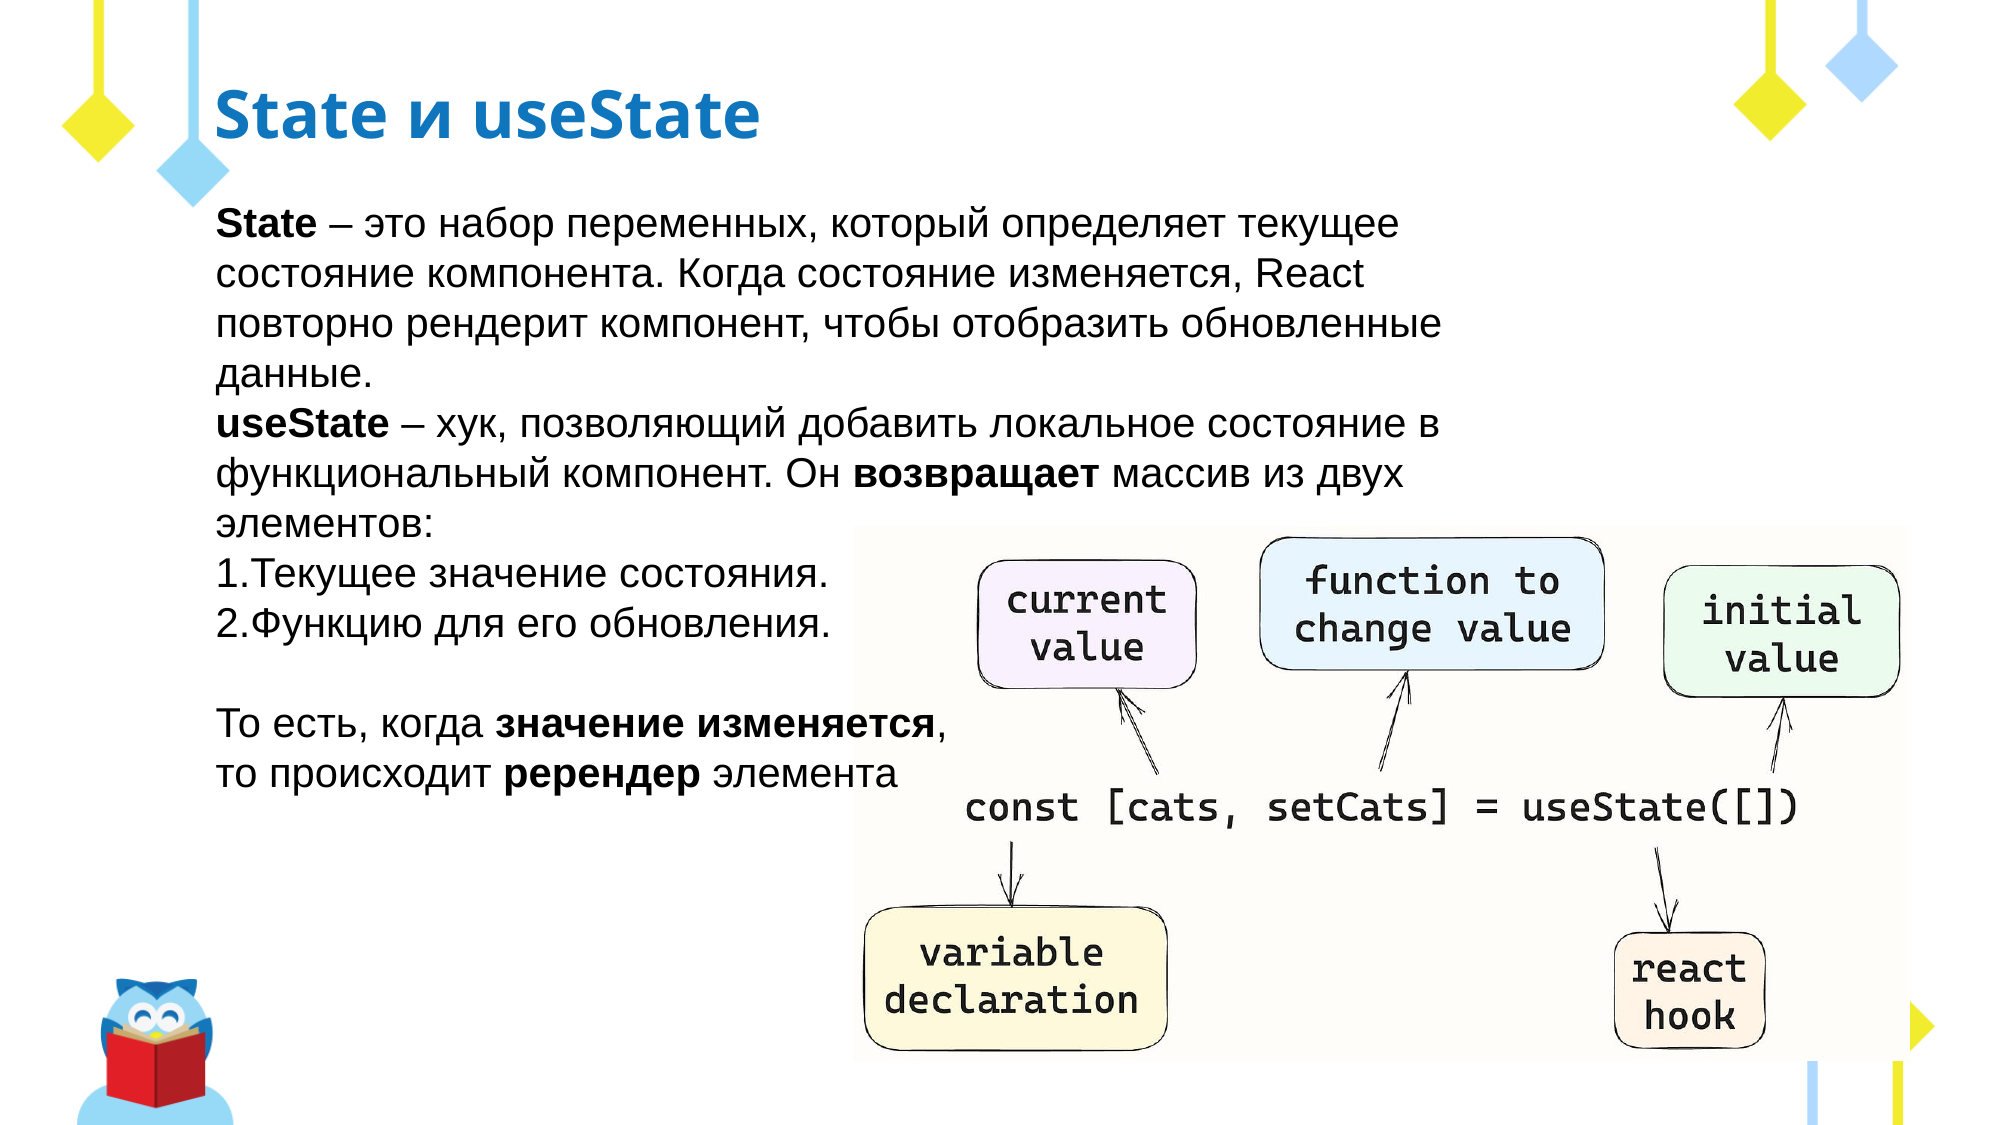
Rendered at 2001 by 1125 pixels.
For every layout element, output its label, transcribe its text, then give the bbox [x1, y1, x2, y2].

text_box State и useState [199, 64, 1618, 159]
picture [0, 0, 2000, 1125]
text_box State – это набор переменных, который определяет текущее состояние компонента. Когда состояние изменяется, React повторно рендерит компонент, чтобы отобразить обновленные данные. useState – хук, позволяющий добавить локальное состояние в функциональный компонент. Он возвращает массив из двух элементов: Текущее значение состояния. Функцию для его обновления. То есть, когда значение изменяется, то происходит ререндер элемента [200, 188, 1476, 854]
